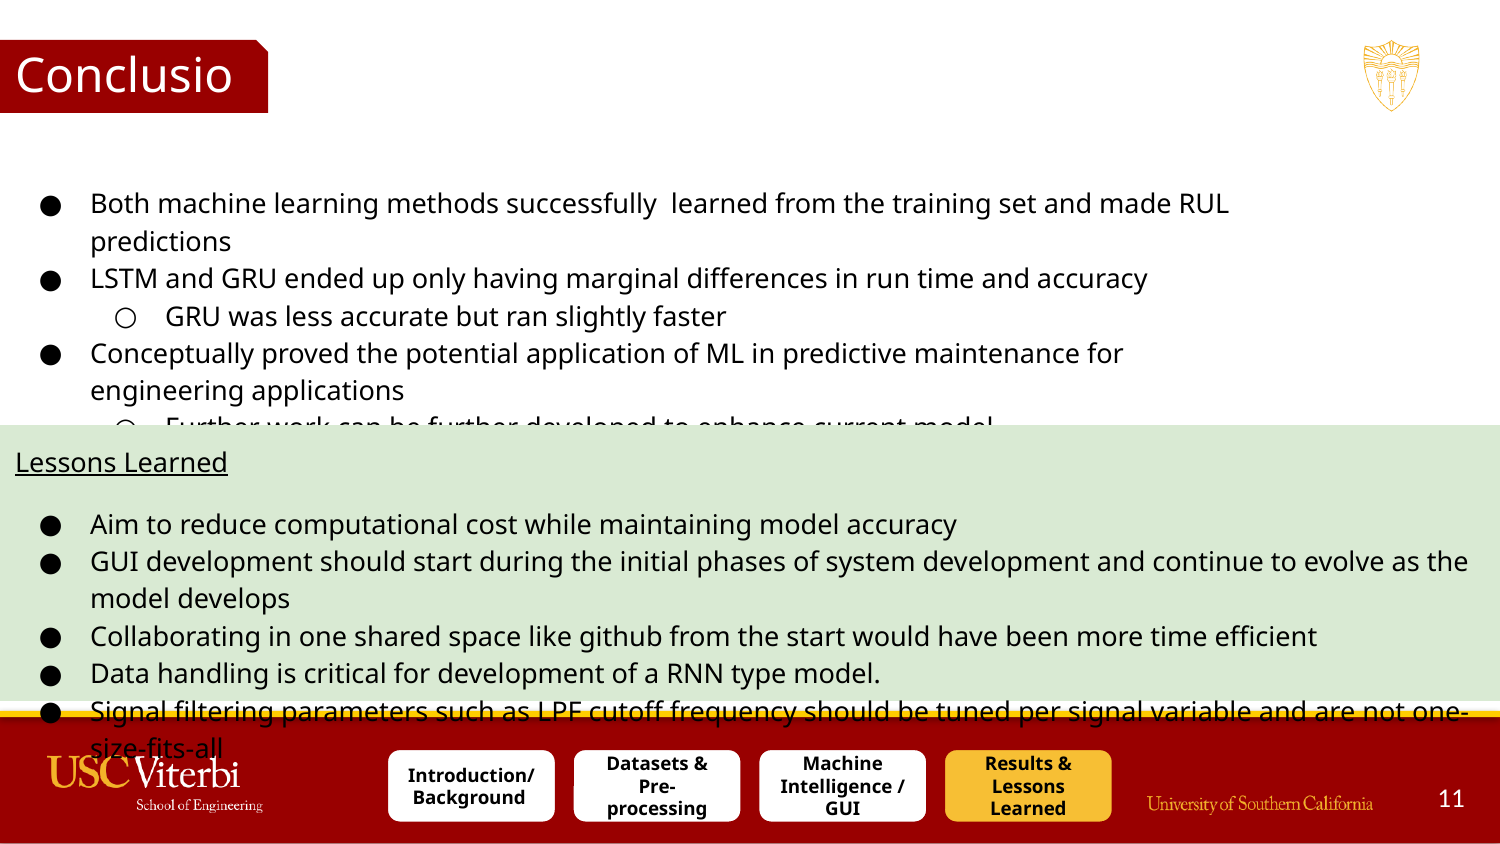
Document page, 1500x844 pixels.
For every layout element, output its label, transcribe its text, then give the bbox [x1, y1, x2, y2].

text_box Datasets & Pre-processing [572, 749, 742, 823]
text_box Lessons Learned Aim to reduce computational cost while maintaining model accuracy GUI development should start during the initial phases of system development and continue to evolve as the model develops Collaborating in one shared space like github from the start would have been more time efficient Data handling is critical for development of a RNN type model. Signal filtering parameters such as LPF cutoff frequency should be tuned per signal variable and are not one-size-fits-all [0, 425, 1500, 701]
text_box Machine Intelligence / GUI [758, 749, 927, 823]
picture [1345, 29, 1438, 122]
picture [47, 755, 263, 813]
text_box Results & Lessons Learned [944, 749, 1113, 823]
text_box Introduction/ Background [387, 749, 556, 823]
slide_number ‹#› [1389, 764, 1480, 830]
text_box Conclusions [0, 29, 268, 124]
picture [1147, 795, 1373, 815]
text_box Both machine learning methods successfully learned from the training set and made RUL predictions LSTM and GRU ended up only having marginal differences in run time and accuracy GRU was less accurate but ran slightly faster Conceptually proved the potential application of ML in predictive maintenance for engineering applications Further work can be further developed to enhance current model Multiple models tailored to specific operational conditions. [0, 142, 1297, 332]
